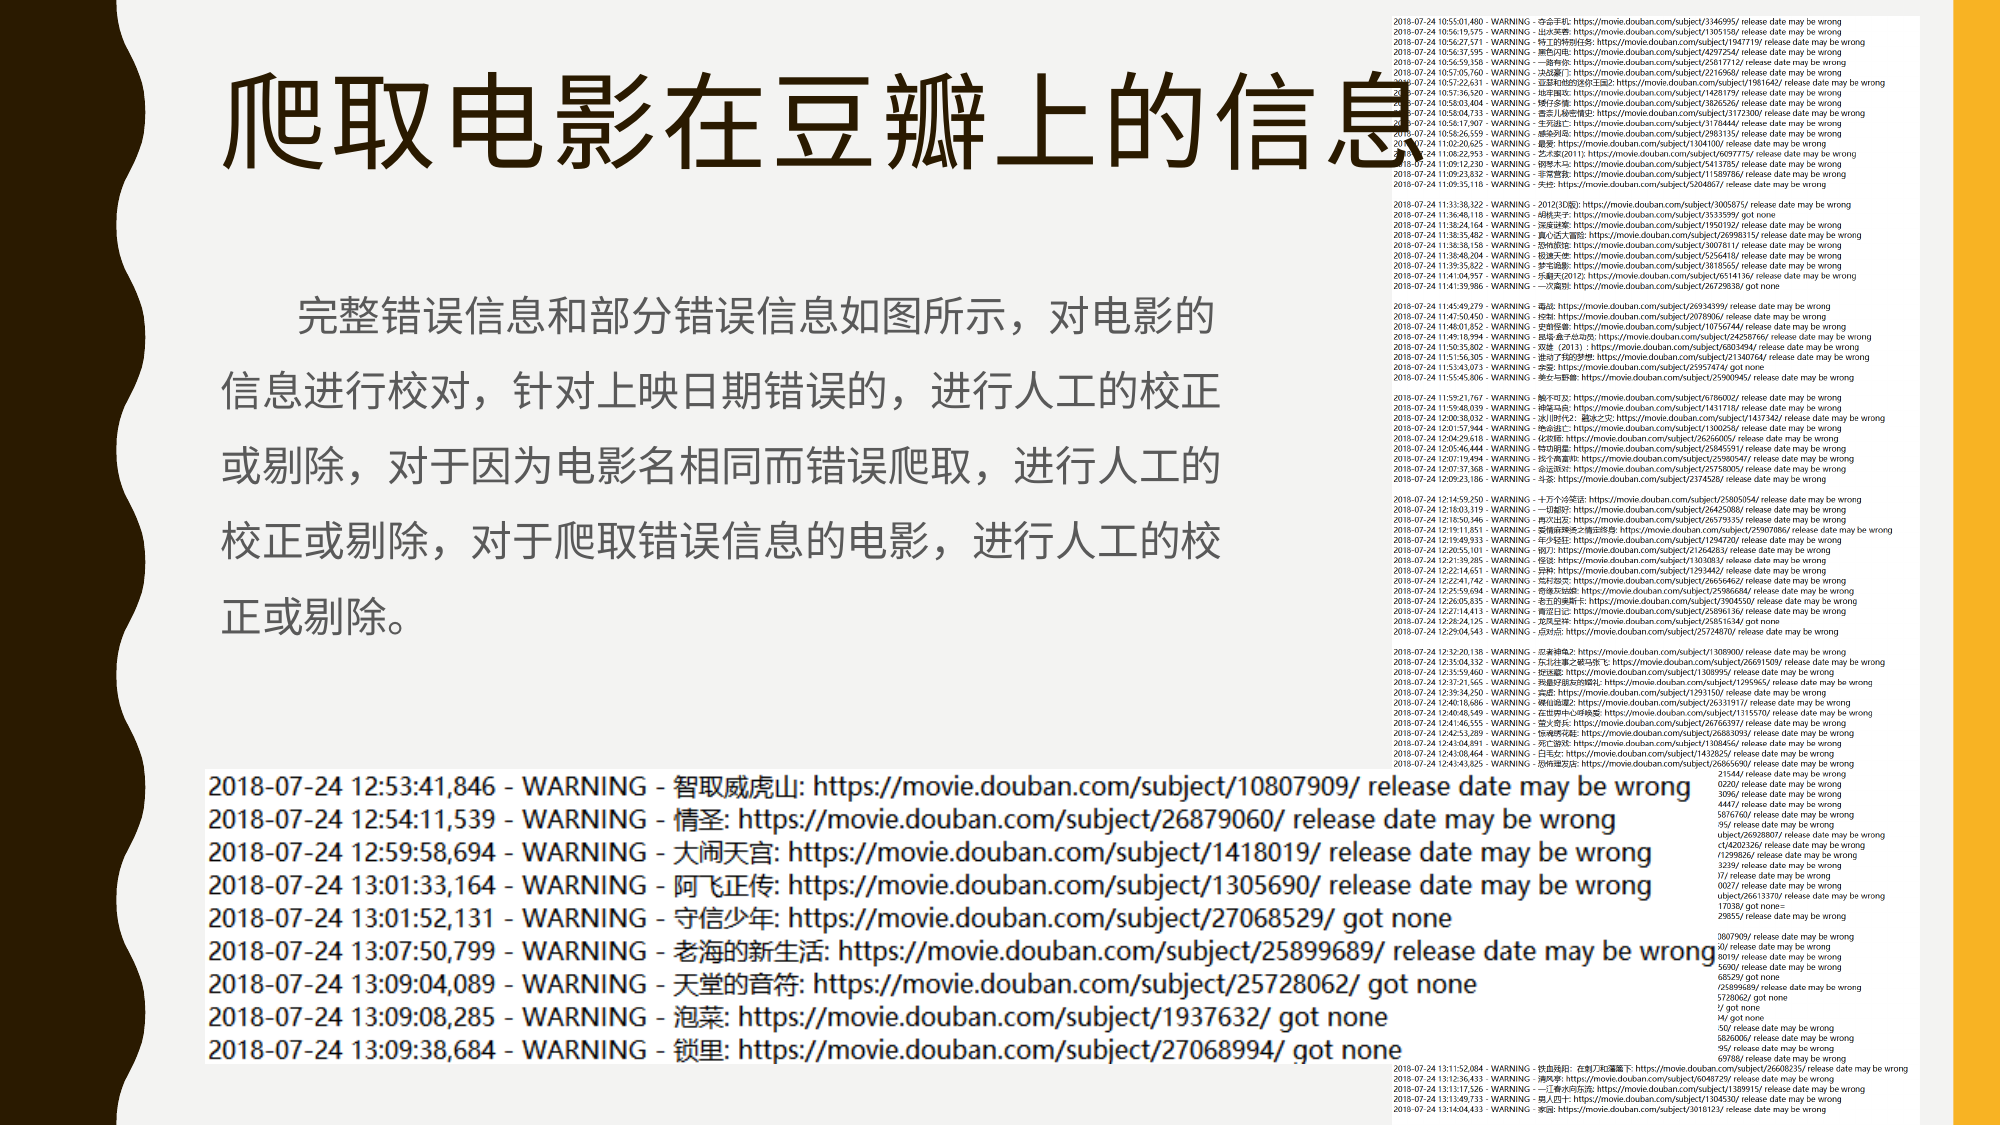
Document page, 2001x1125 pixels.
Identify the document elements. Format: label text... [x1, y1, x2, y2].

picture [205, 16, 1920, 1125]
list 完整错误信息和部分错误信息如图所示，对电影的信息进行校对，针对上映日期错误的，进行人工的校正或剔除，对于因为电影名相同而错误爬取，进行人工的校正或剔除，对于爬取错误信息的电影，进行人工的校正或剔除。 [205, 308, 1252, 769]
title 爬取电影在豆瓣上的信息 [205, 62, 1392, 308]
